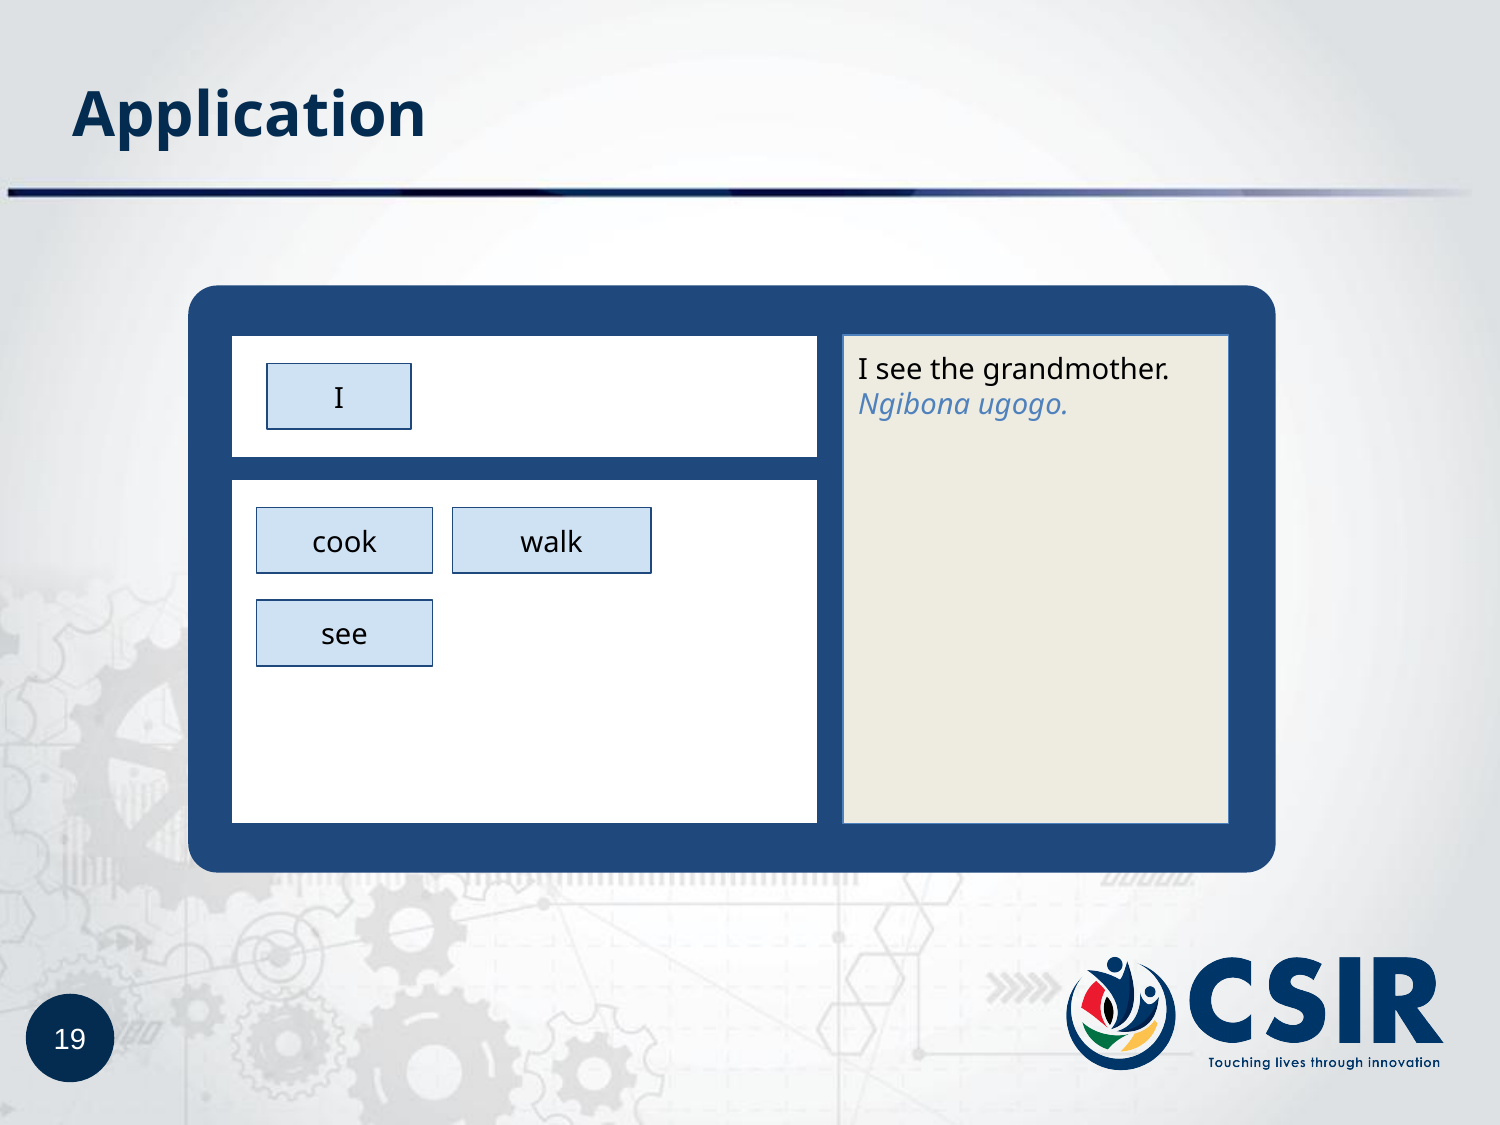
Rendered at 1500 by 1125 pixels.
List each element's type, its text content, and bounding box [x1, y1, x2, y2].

title Application [56, 32, 1407, 192]
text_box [188, 285, 1276, 873]
picture [0, 0, 1500, 1125]
